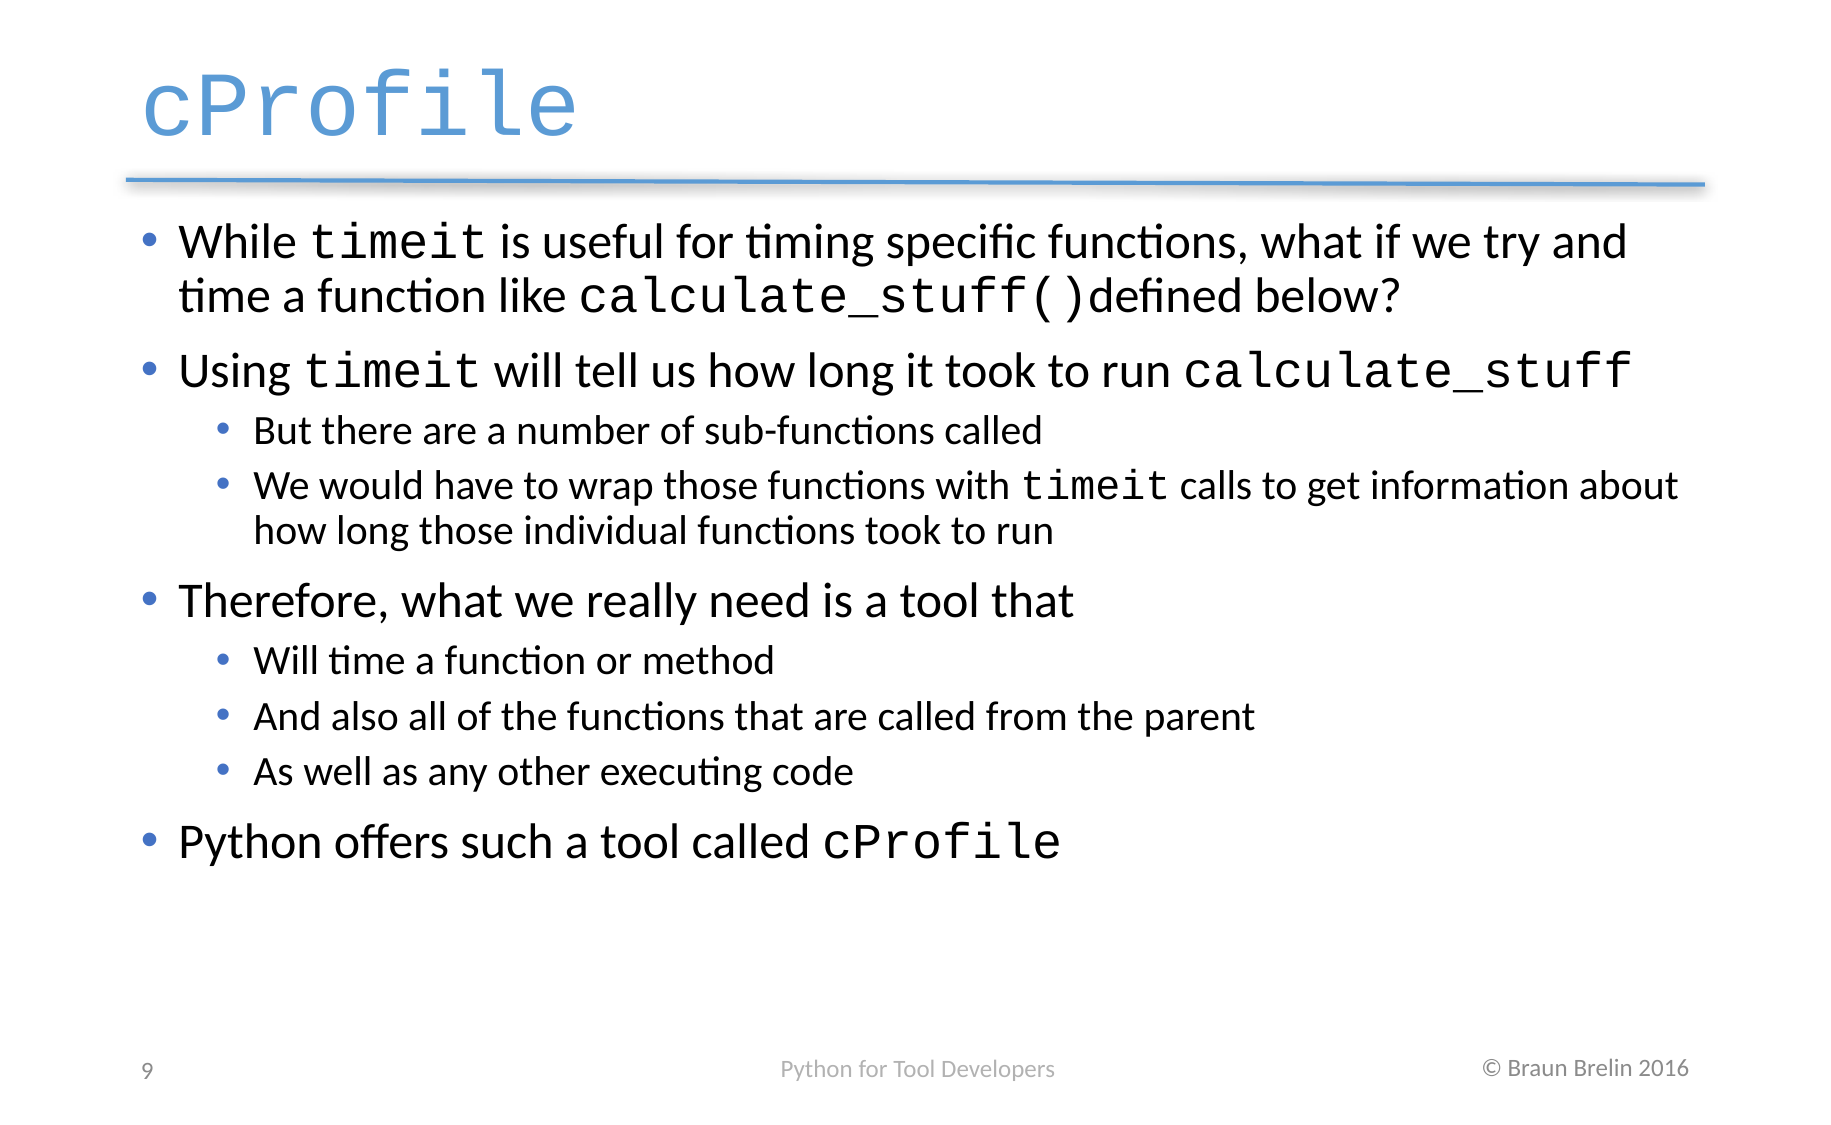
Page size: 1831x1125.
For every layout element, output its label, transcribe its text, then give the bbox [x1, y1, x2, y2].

title cProfile [125, 31, 1705, 180]
slide_number 9 [125, 1039, 263, 1100]
footer Python for Tool Developers [594, 1036, 1242, 1100]
list While timeit is useful for timing specific functions, what if we try and time a function like calculate_stuff()defined below? Using timeit will tell us how long it took to run calculate_stuff But there are a number of sub-functions called We would have to wrap those functions with timeit calls to get information about how long those individual functions took to run Therefore, what we really need is a tool that Will time a function or method And also all of the functions that are called from the parent As well as any other executing code Python offers such a tool called cProfile [125, 207, 1705, 1015]
